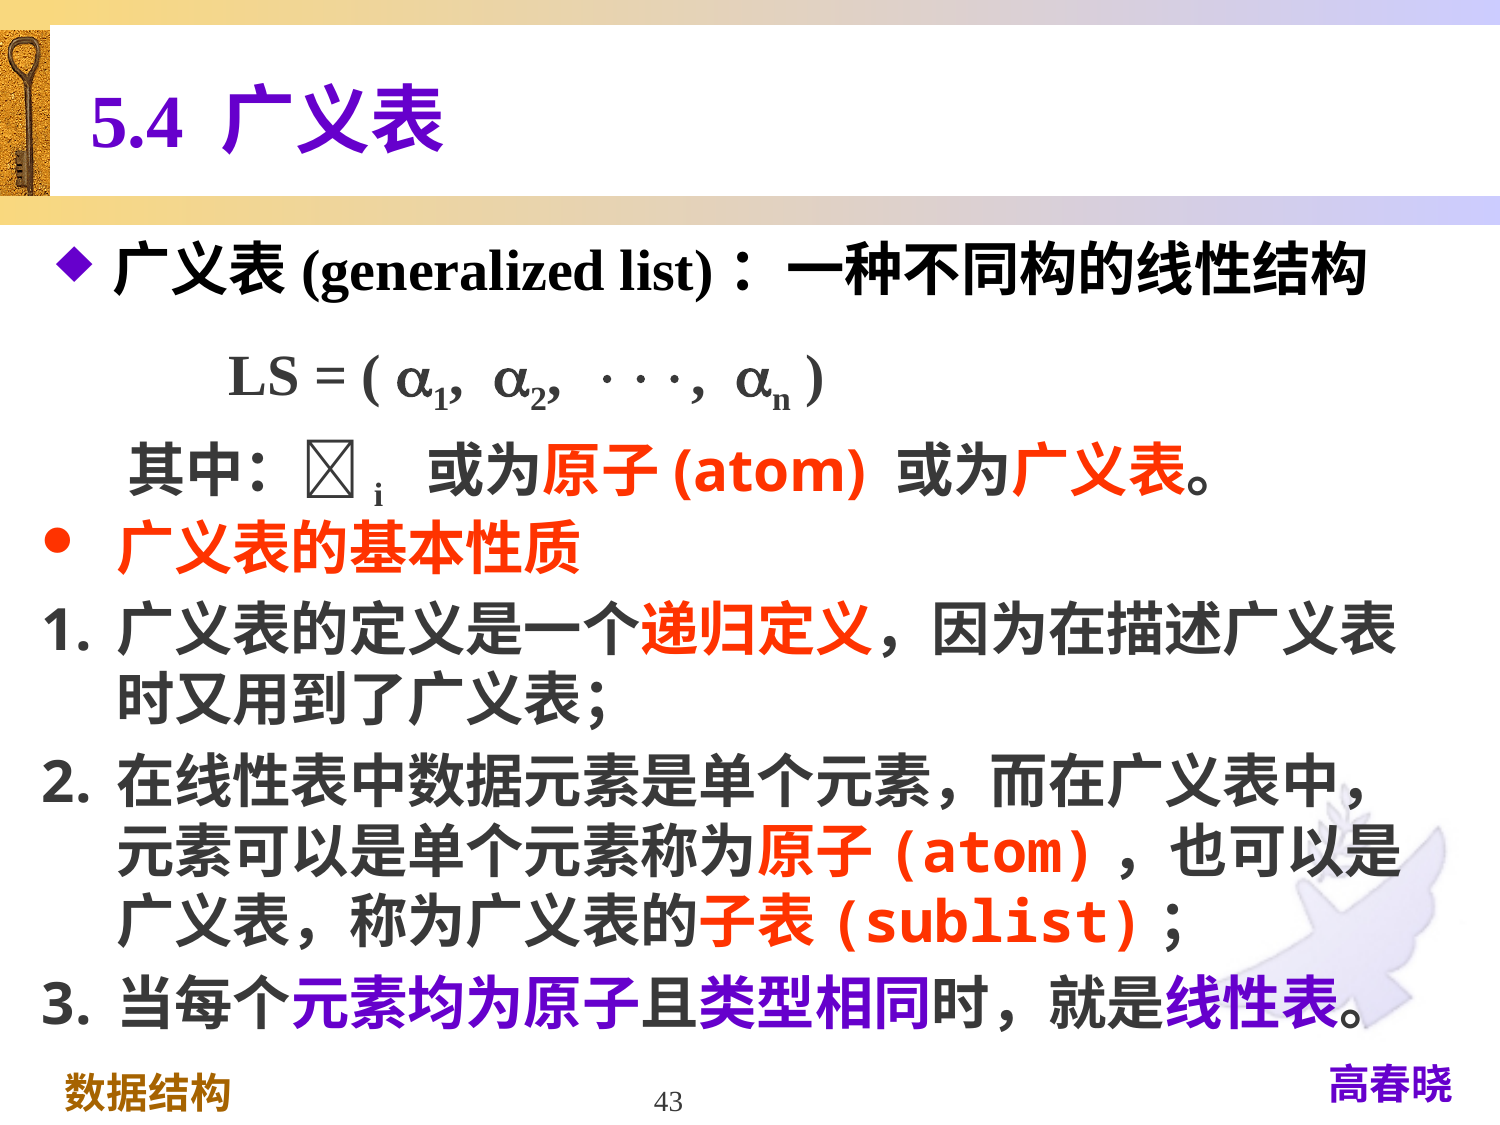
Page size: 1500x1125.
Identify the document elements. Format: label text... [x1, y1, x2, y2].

picture [0, 30, 50, 196]
list 广义表(generalized list)：一种不同构的线性结构 [41, 224, 1467, 327]
text_box 广义表的基本性质 广义表的定义是一个递归定义，因为在描述广义表时又用到了广义表； 在线性表中数据元素是单个元素，而在广义表中， 元素可以是单个元素称为原子(atom)，也可以是广义表，称为广义表的子表(sublist)； 当每个元素均为原子且类型相同时，就是线性表。 [26, 503, 1459, 1044]
picture [1175, 774, 1471, 1050]
title 5.4 广义表 [75, 37, 1500, 198]
text_box LS = ( 1, 2, , n ) 其中：i 或为原子(atom) 或为广义表。 [112, 314, 1324, 503]
slide_number 43 [511, 1049, 826, 1125]
